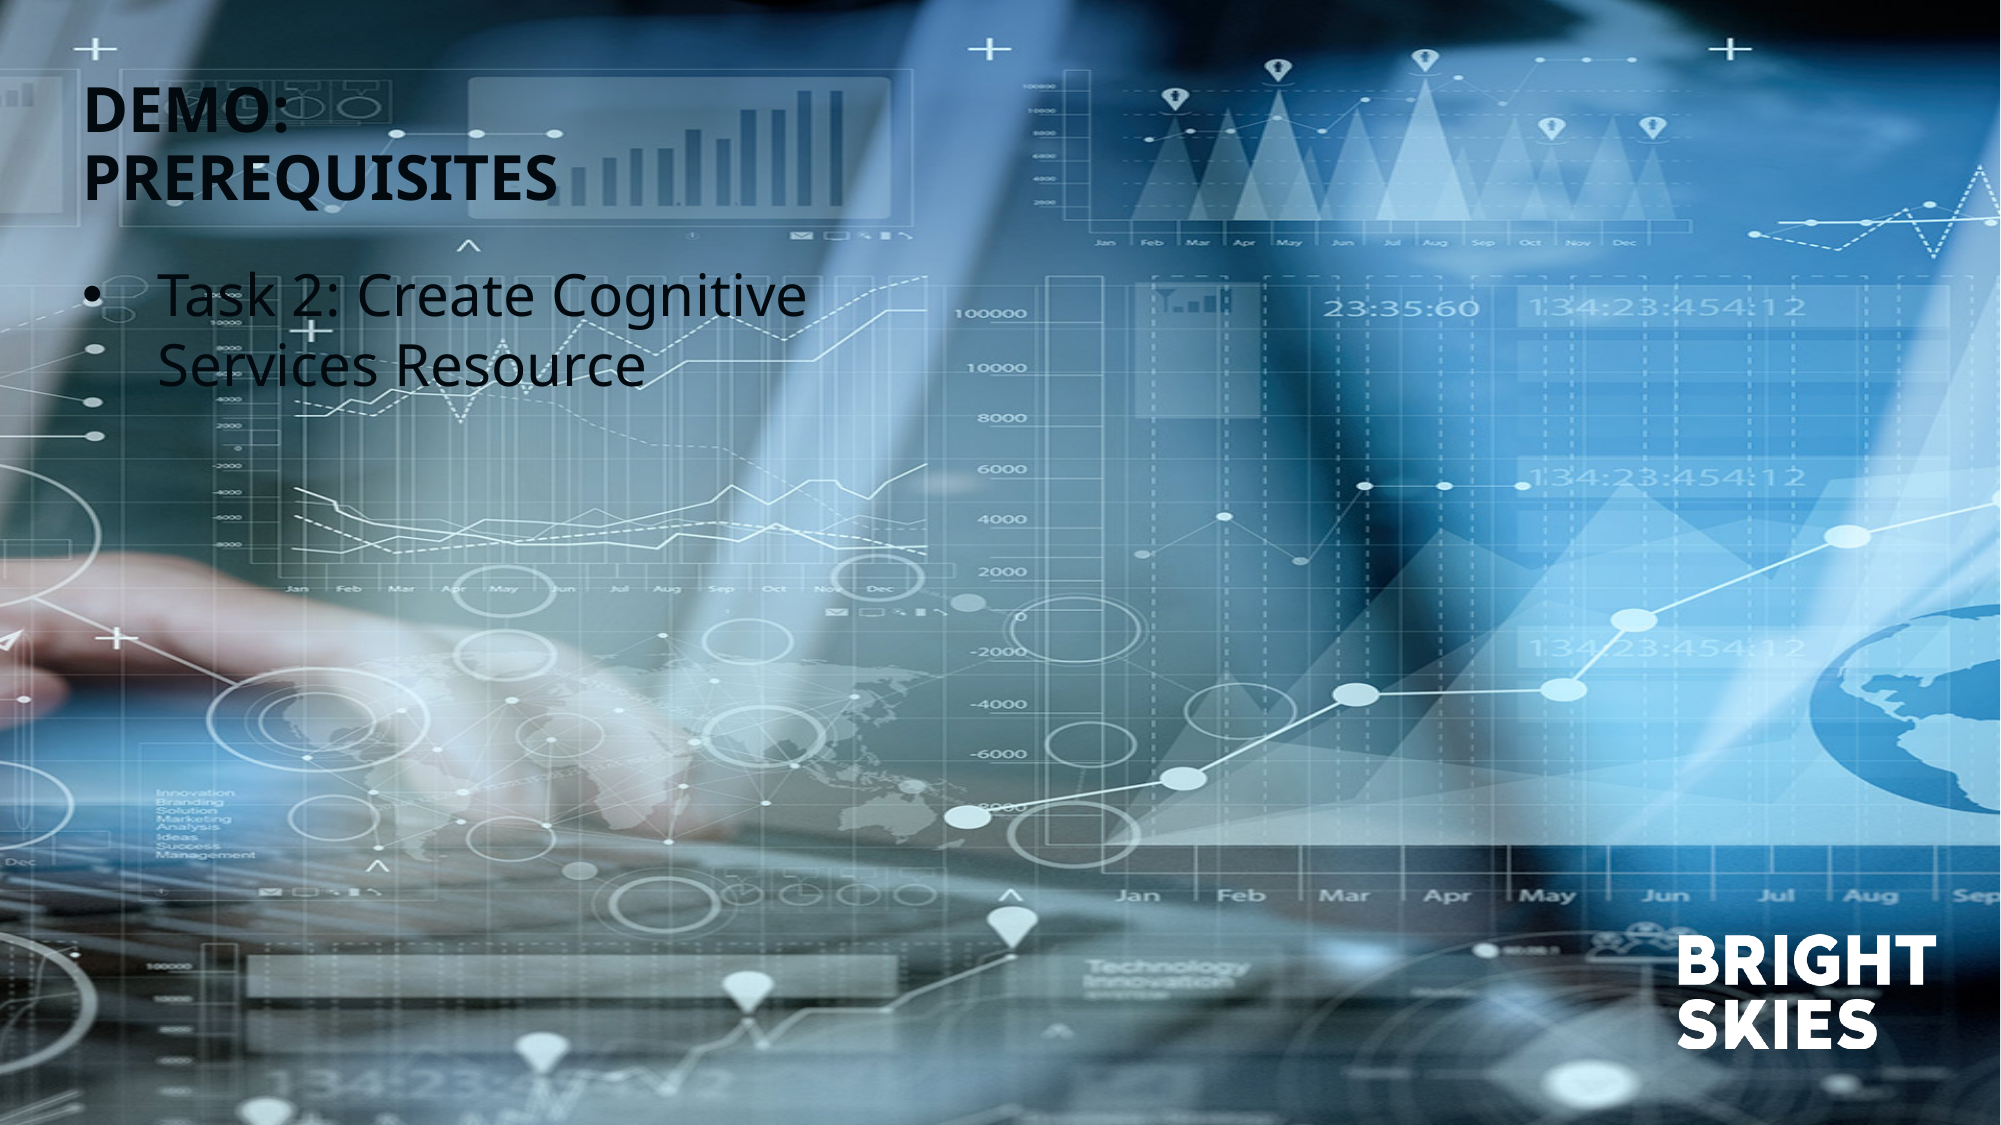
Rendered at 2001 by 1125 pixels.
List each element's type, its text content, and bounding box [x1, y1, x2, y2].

title DEMO: PREREQUISITES [67, 71, 959, 213]
picture [0, 0, 2001, 1125]
list Task 2: Create Cognitive Services Resource [67, 250, 959, 972]
